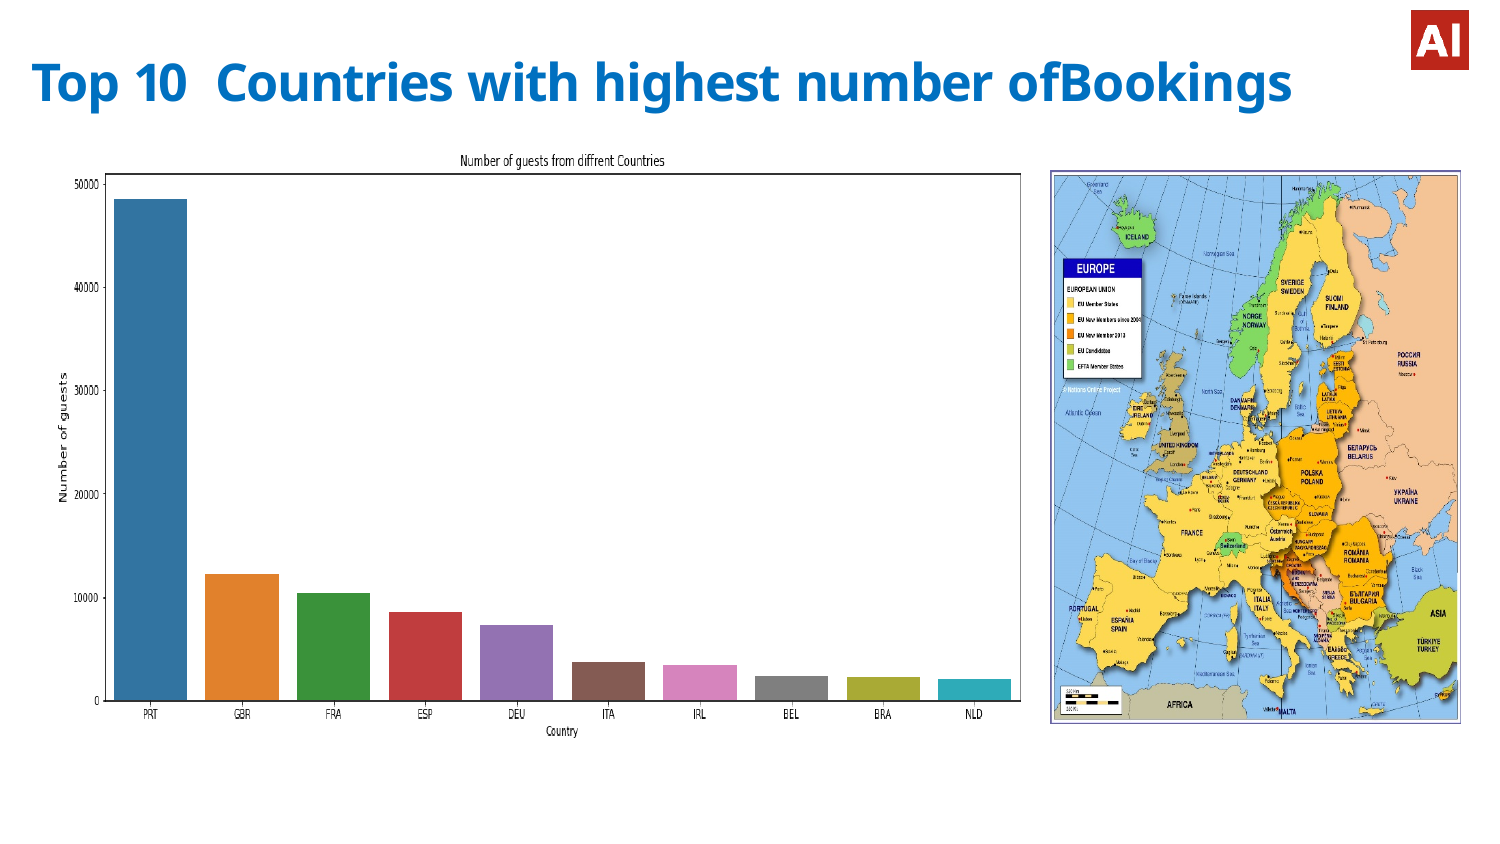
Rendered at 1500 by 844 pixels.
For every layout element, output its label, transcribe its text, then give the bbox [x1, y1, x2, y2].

picture [1411, 10, 1469, 70]
picture [53, 146, 1026, 748]
title Top 10 Countries with highest number ofBookings [28, 47, 1426, 191]
picture [1049, 170, 1461, 724]
